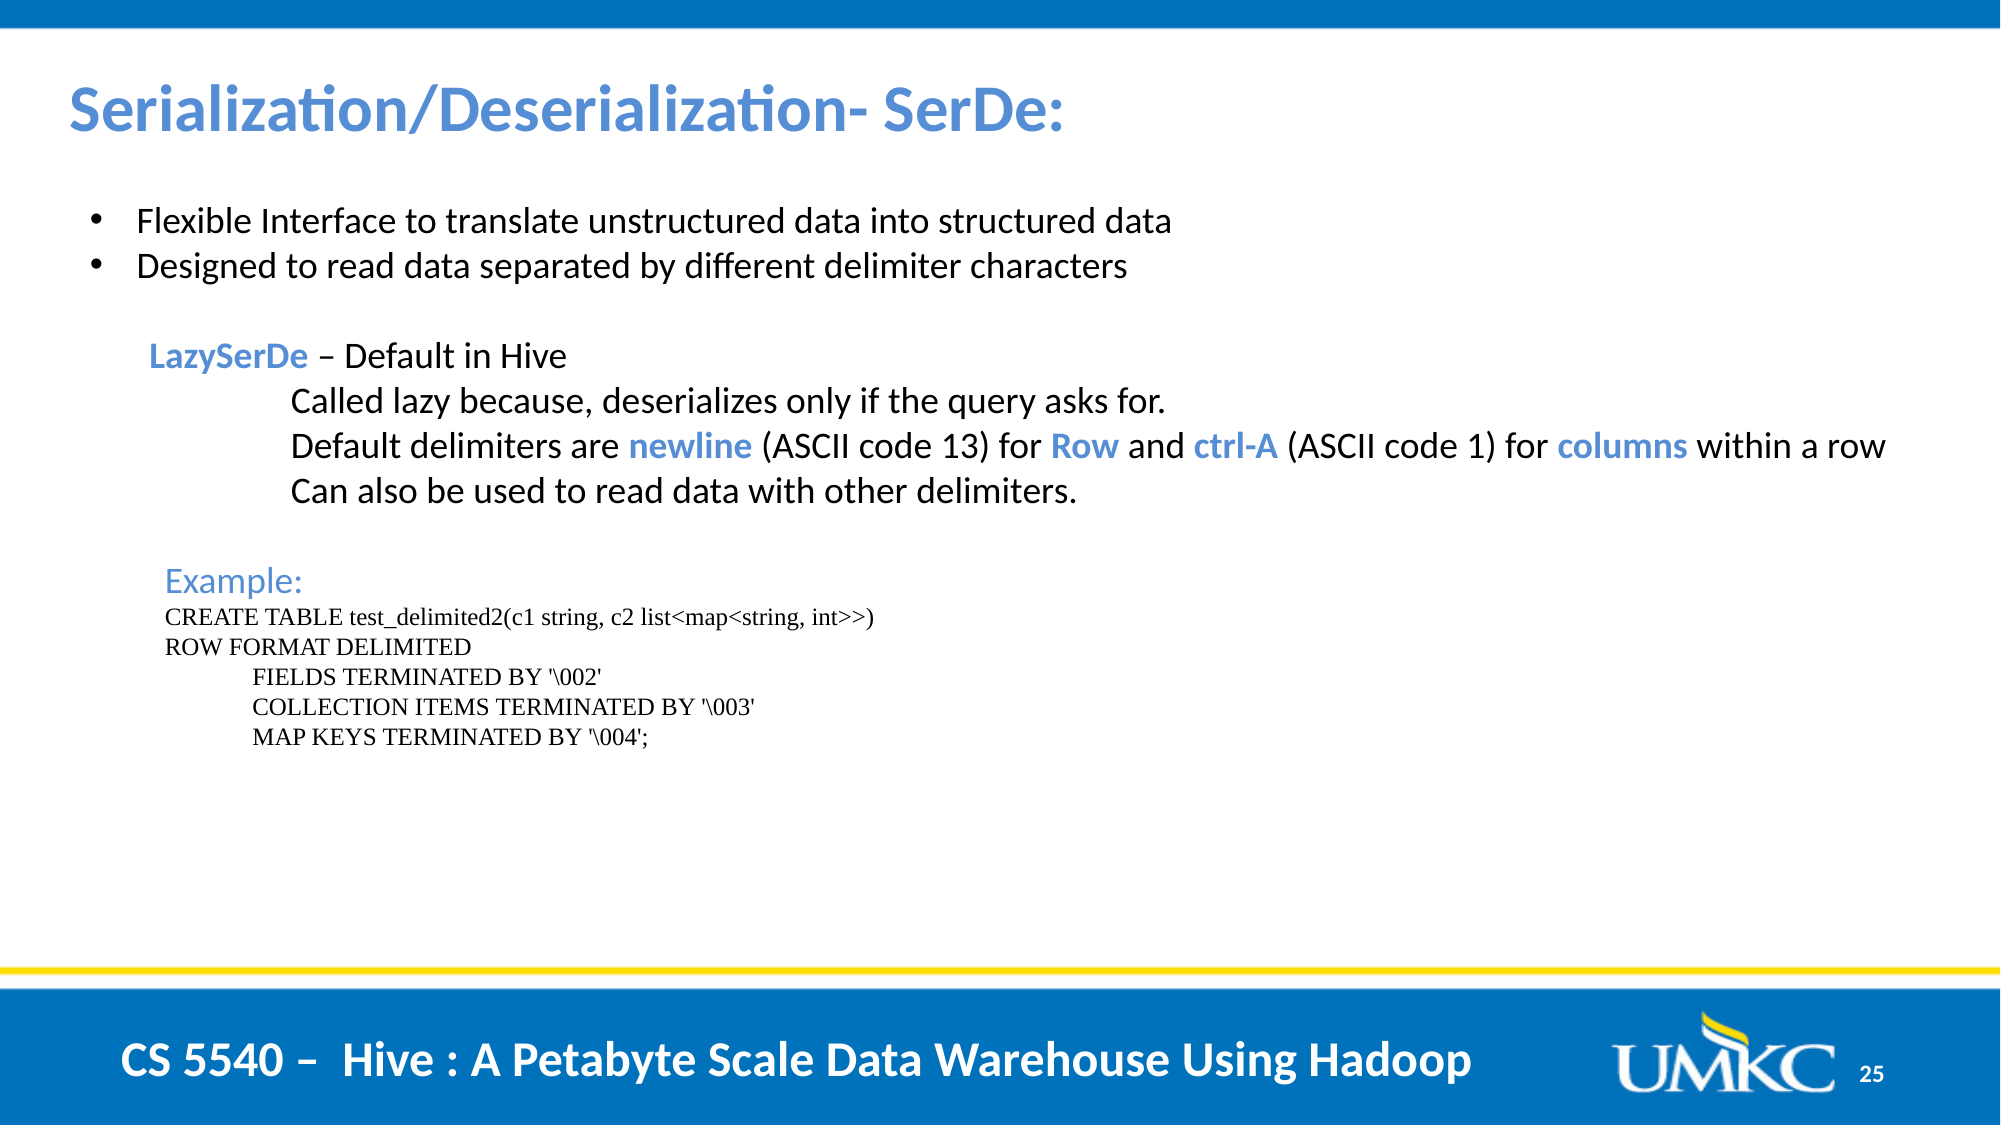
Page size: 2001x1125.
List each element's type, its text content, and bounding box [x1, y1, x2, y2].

text_box Flexible Interface to translate unstructured data into structured data Designed to read data separated by different delimiter characters LazySerDe – Default in Hive Called lazy because, deserializes only if the query asks for. Default delimiters are newline (ASCII code 13) for Row and ctrl-A (ASCII code 1) for columns within a row Can also be used to read data with other delimiters. Example: CREATE TABLE test_delimited2(c1 string, c2 list<map<string, int>>) ROW FORMAT DELIMITED FIELDS TERMINATED BY '\002' COLLECTION ITEMS TERMINATED BY '\003' MAP KEYS TERMINATED BY '\004'; [0, 188, 2000, 758]
slide_number 25 [1433, 1042, 1900, 1103]
picture [0, 0, 2001, 1125]
text_box Serialization/Deserialization- SerDe: [55, 57, 1098, 152]
footer CS 5540 – Hive : A Petabyte Scale Data Warehouse Using Hadoop [0, 1026, 1609, 1087]
